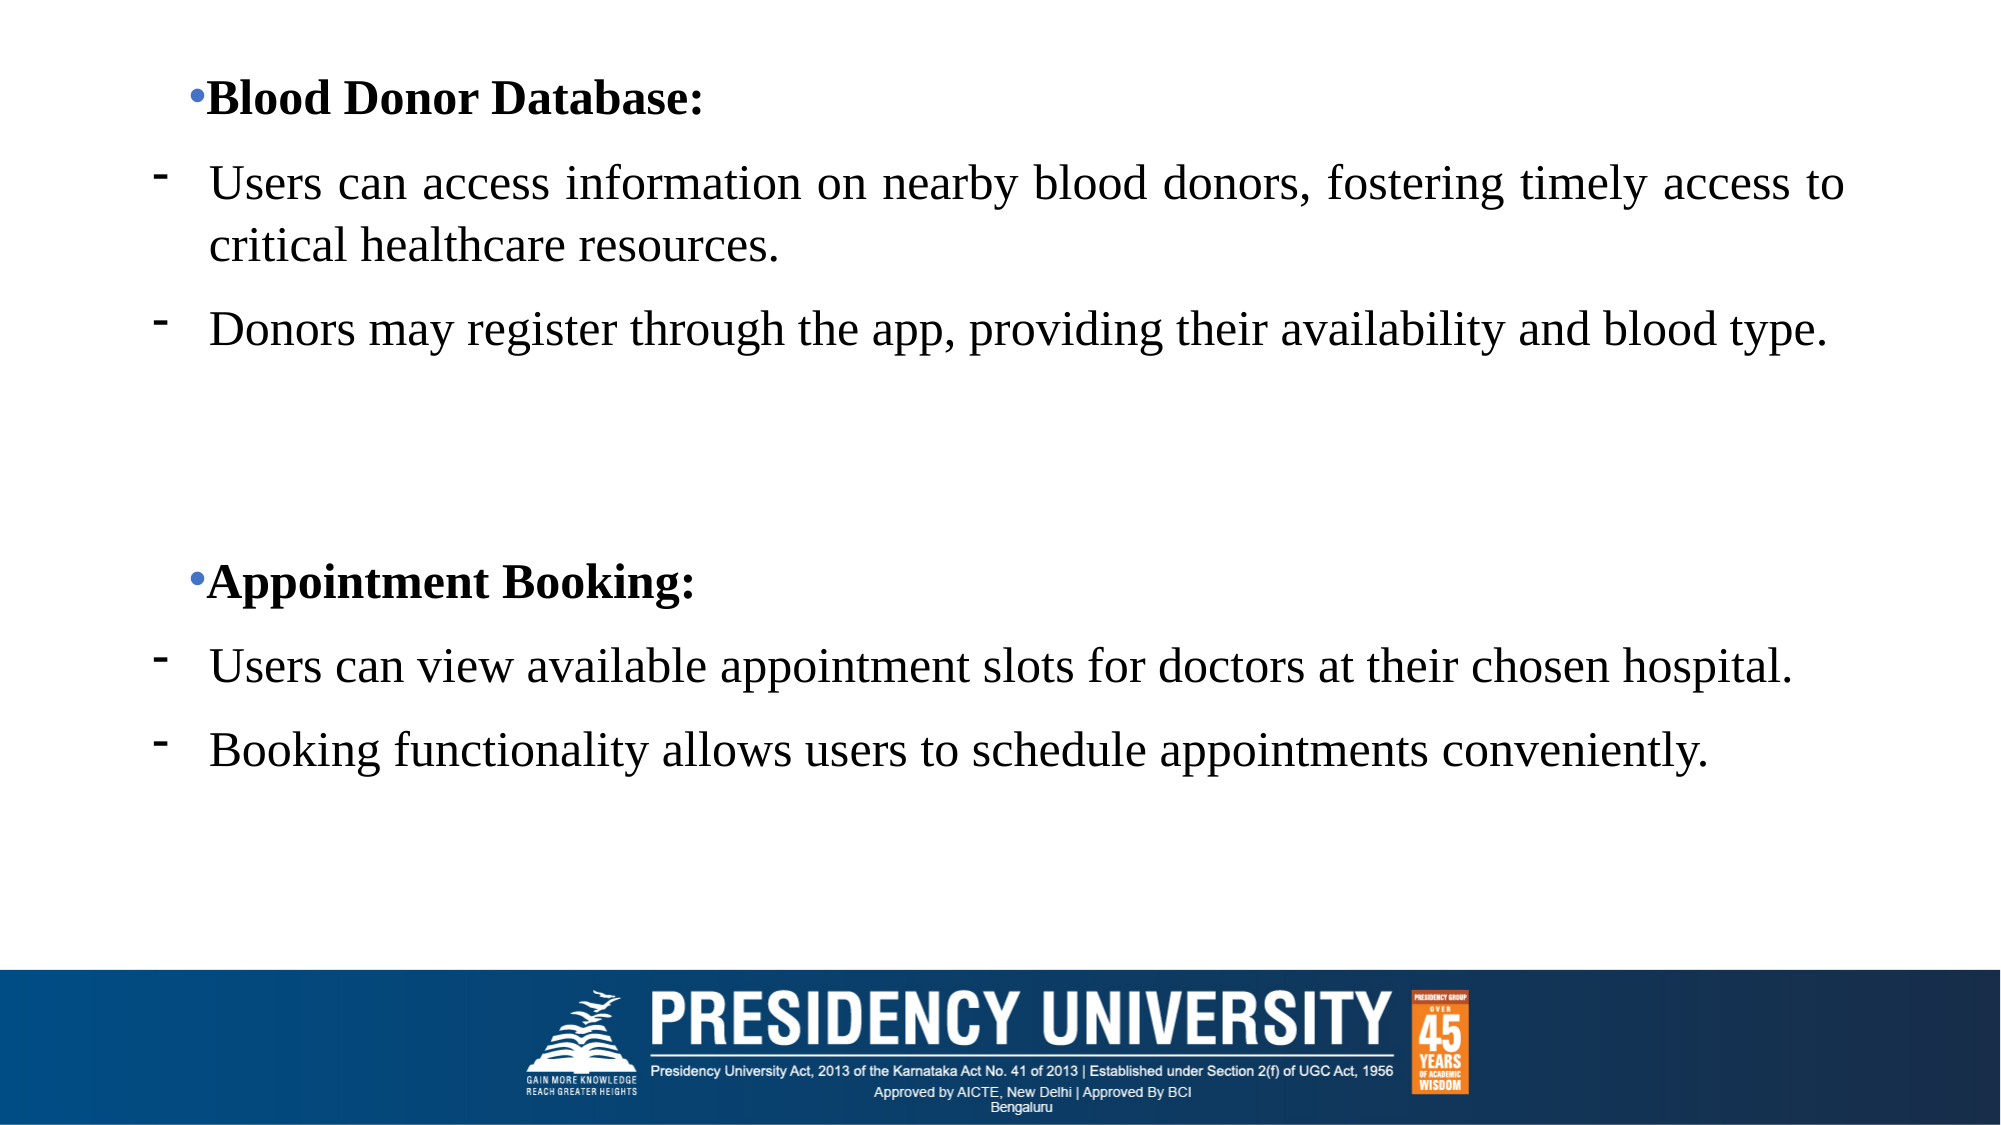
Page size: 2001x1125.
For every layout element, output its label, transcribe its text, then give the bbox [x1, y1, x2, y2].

picture [0, 0, 2001, 1125]
list Blood Donor Database: Users can access information on nearby blood donors, fostering timely access to critical healthcare resources. Donors may register through the app, providing their availability and blood type. Appointment Booking: Users can view available appointment slots for doctors at their chosen hospital. Booking functionality allows users to schedule appointments conveniently. [137, 55, 1863, 1014]
